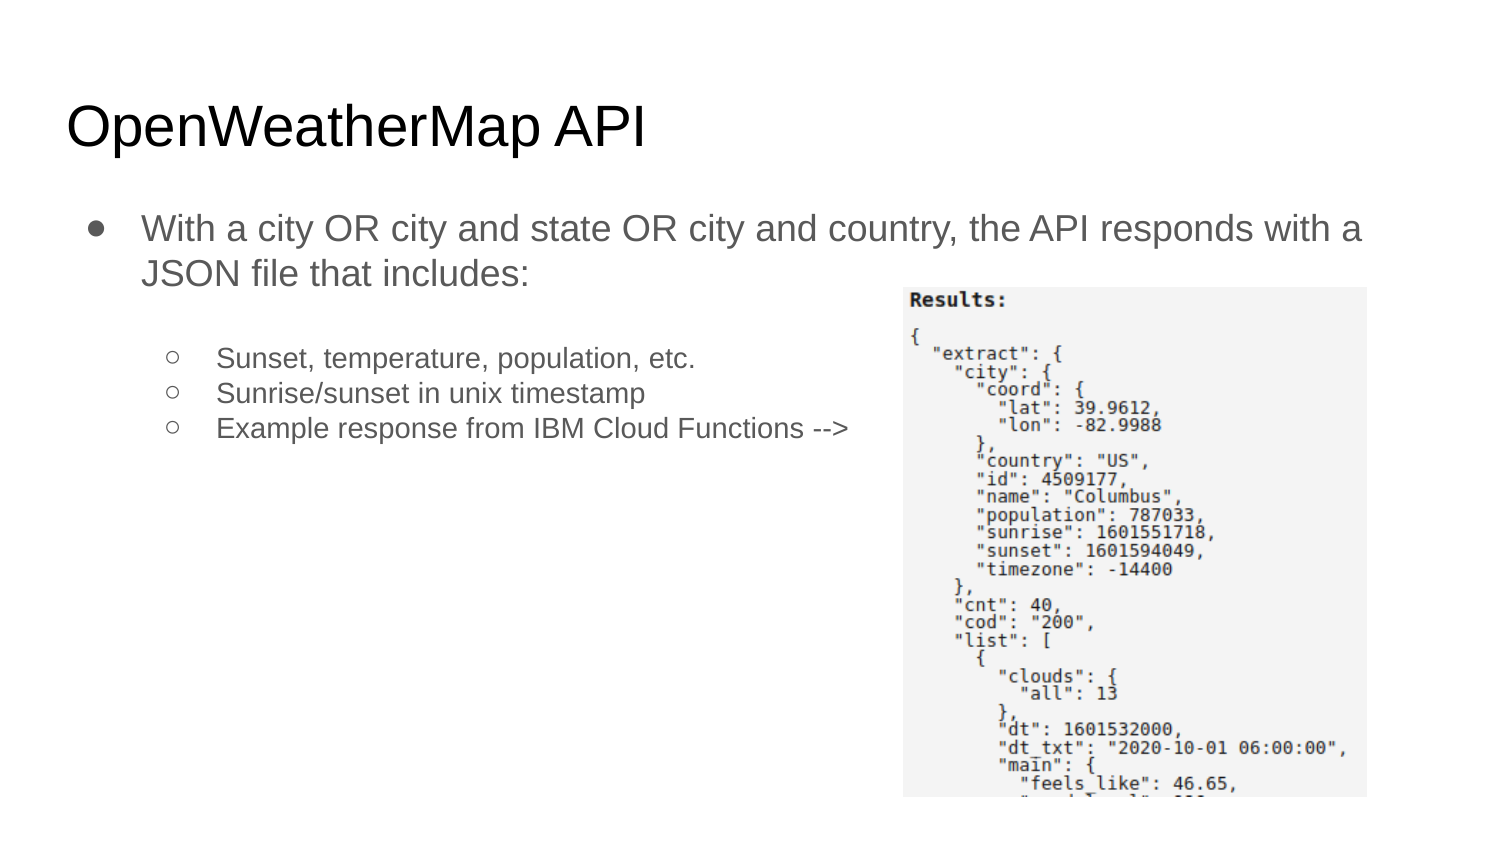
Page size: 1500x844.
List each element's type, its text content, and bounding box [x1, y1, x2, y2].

title OpenWeatherMap API [51, 72, 1449, 167]
picture [902, 287, 1367, 797]
list With a city OR city and state OR city and country, the API responds with a JSON file that includes: Sunset, temperature, population, etc. Sunrise/sunset in unix timestamp Example response from IBM Cloud Functions --> [51, 189, 1449, 750]
